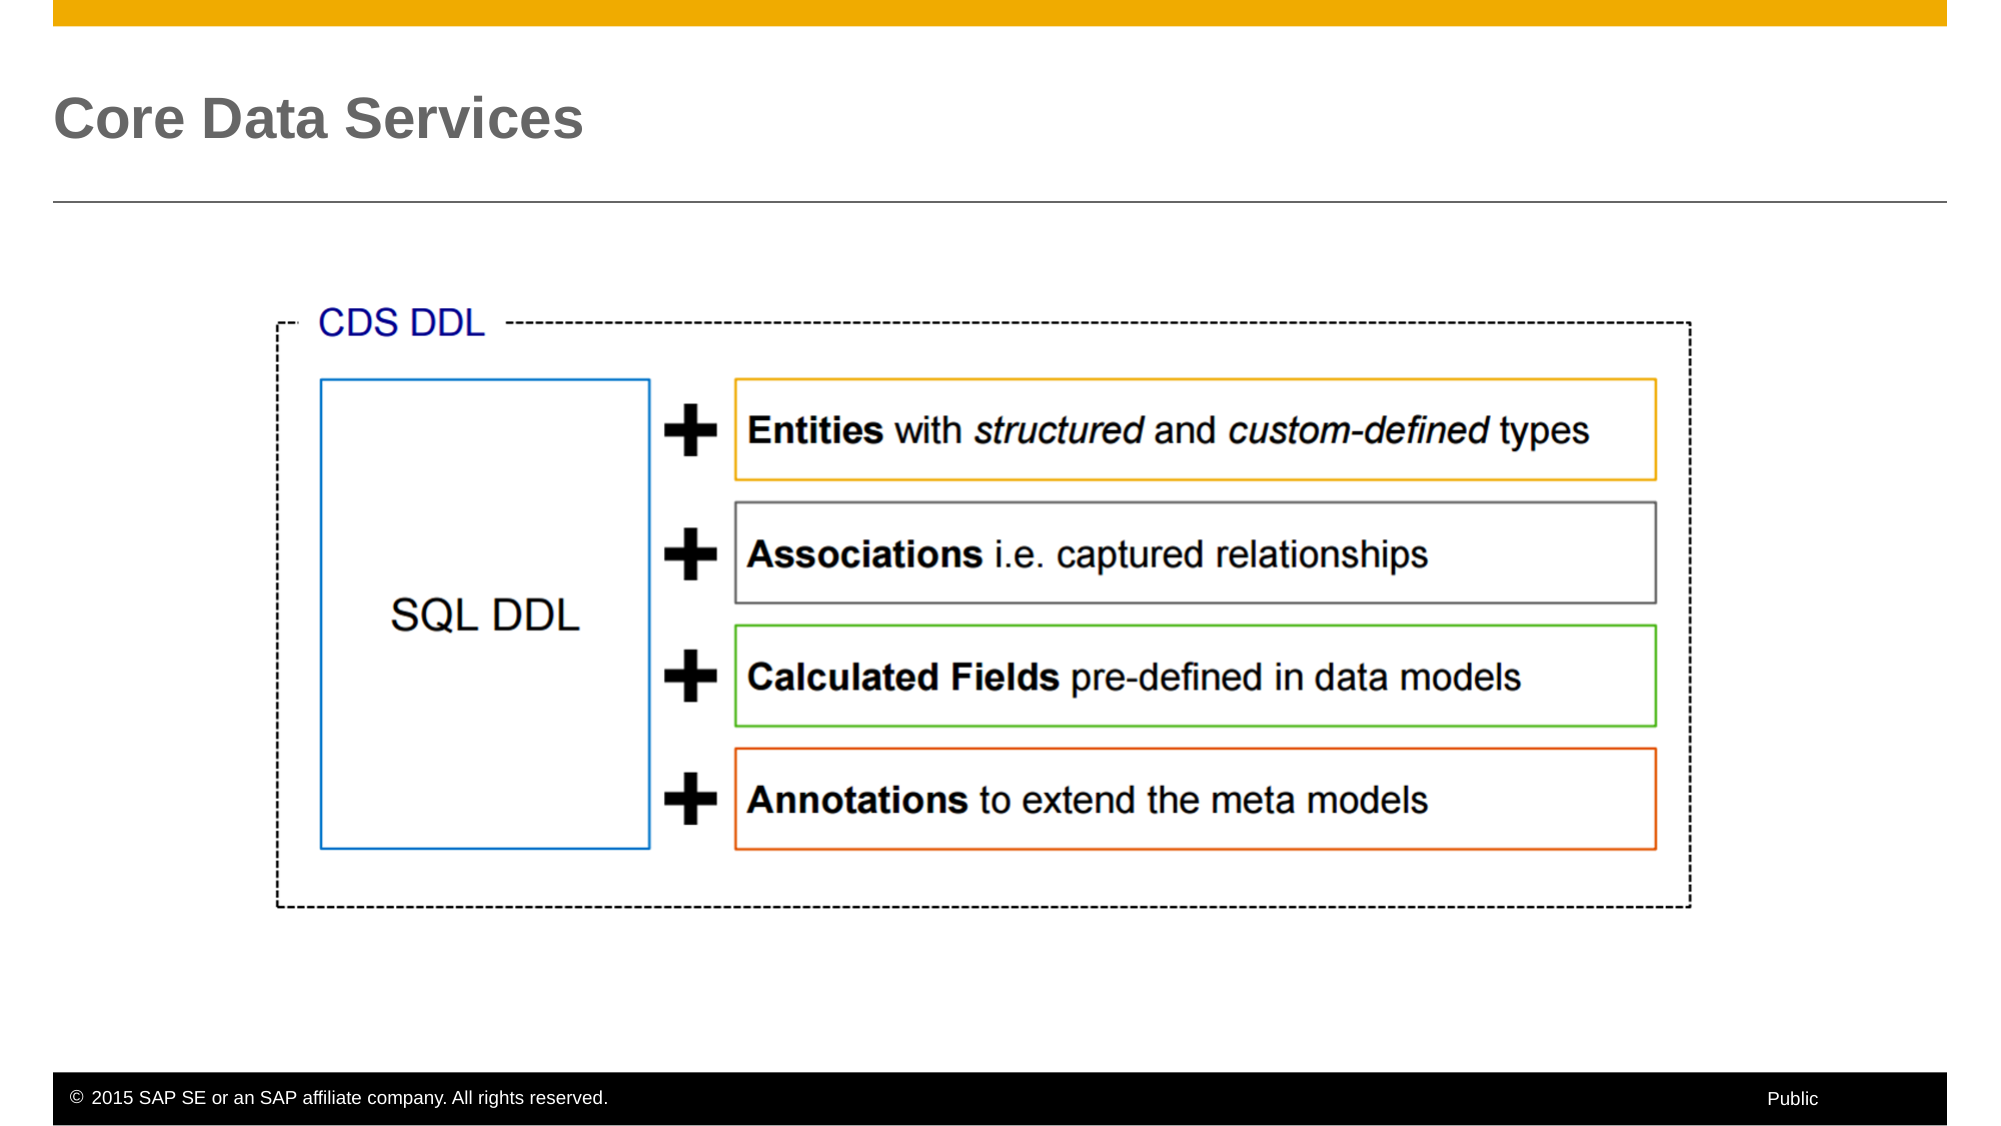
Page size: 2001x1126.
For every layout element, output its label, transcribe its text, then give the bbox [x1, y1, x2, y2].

title Core Data Services [53, 53, 1947, 178]
picture [232, 294, 1705, 926]
